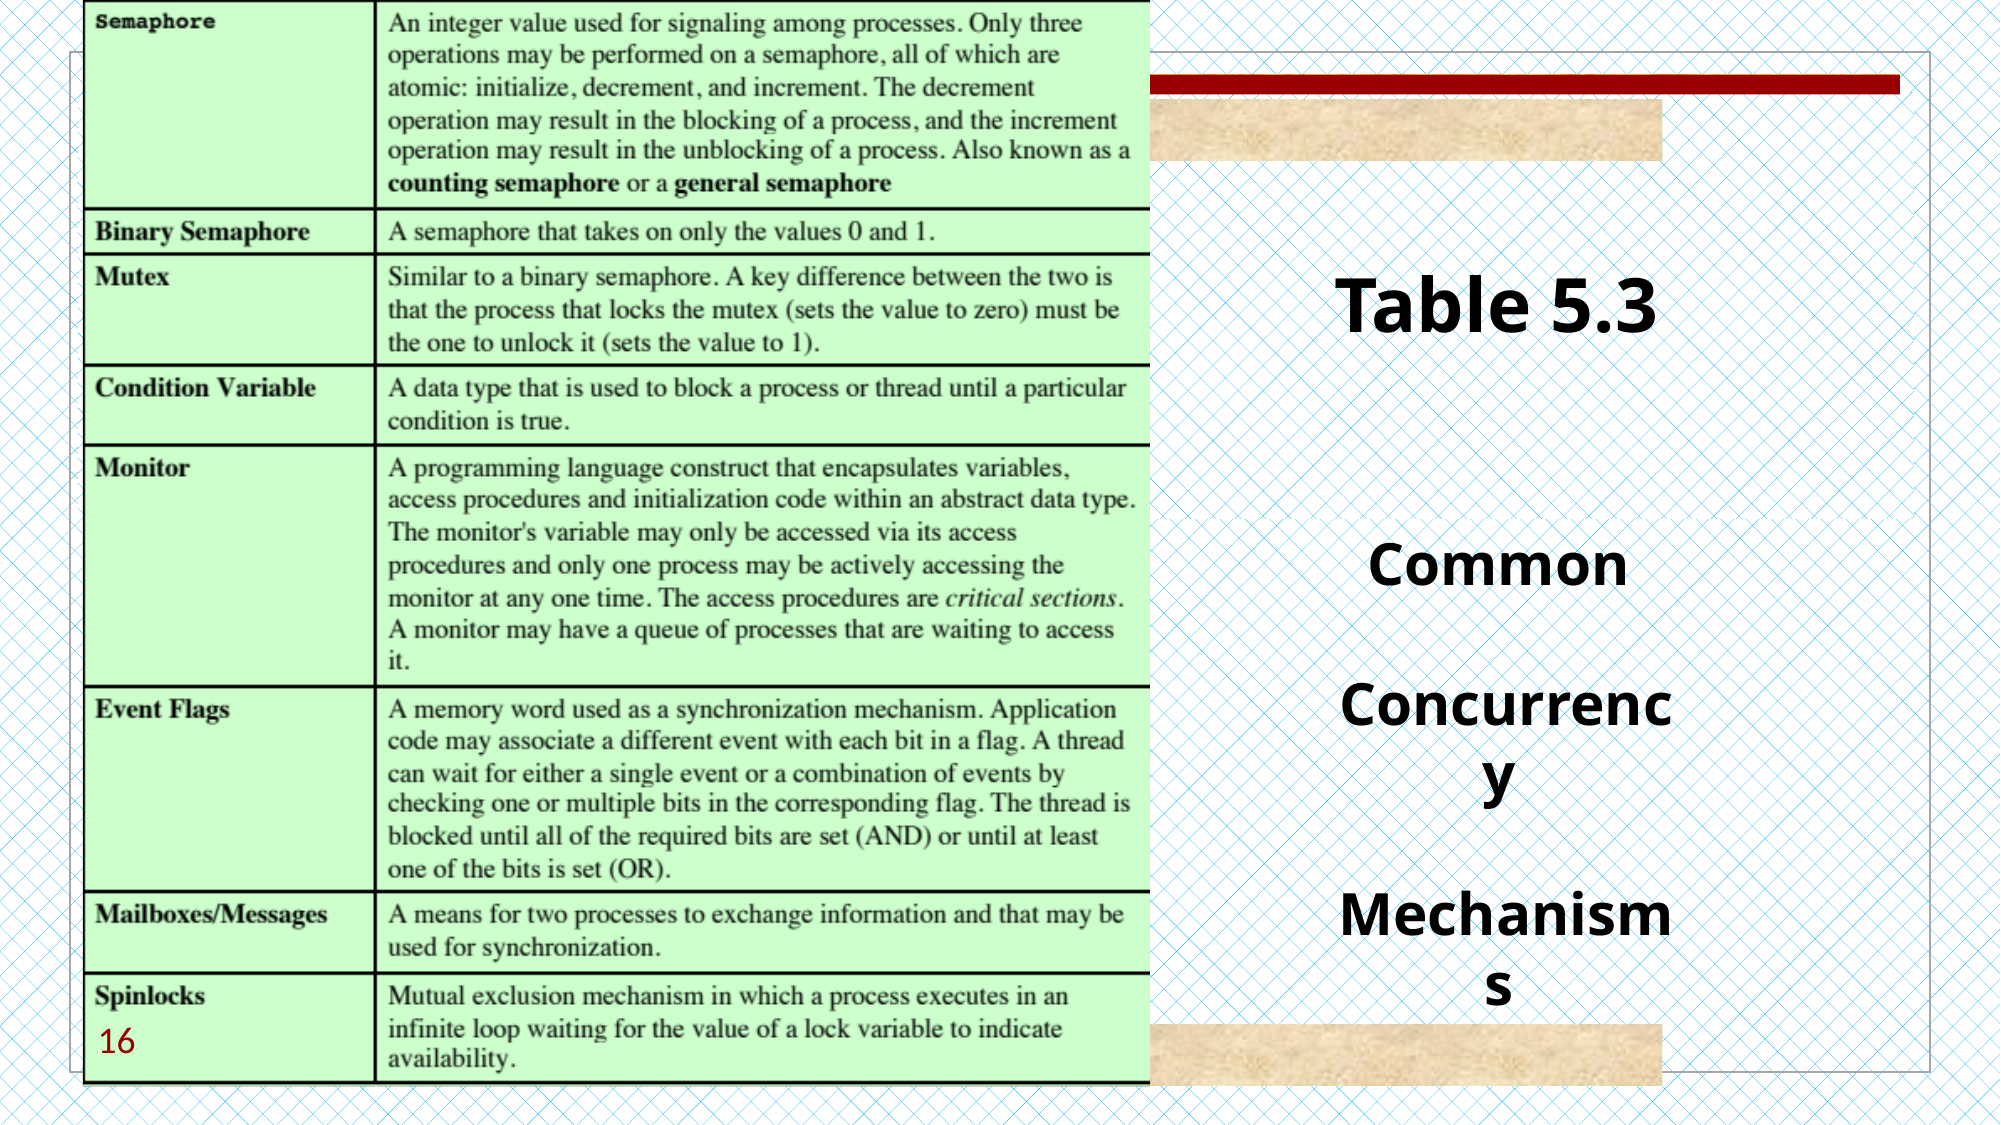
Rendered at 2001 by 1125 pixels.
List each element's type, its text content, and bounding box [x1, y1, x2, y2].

text_box [1151, 99, 1663, 161]
picture [0, 0, 2000, 1125]
text_box [1151, 1024, 1663, 1086]
text_box Table 5.3 Common Concurrency Mechanisms [1312, 249, 1700, 1025]
